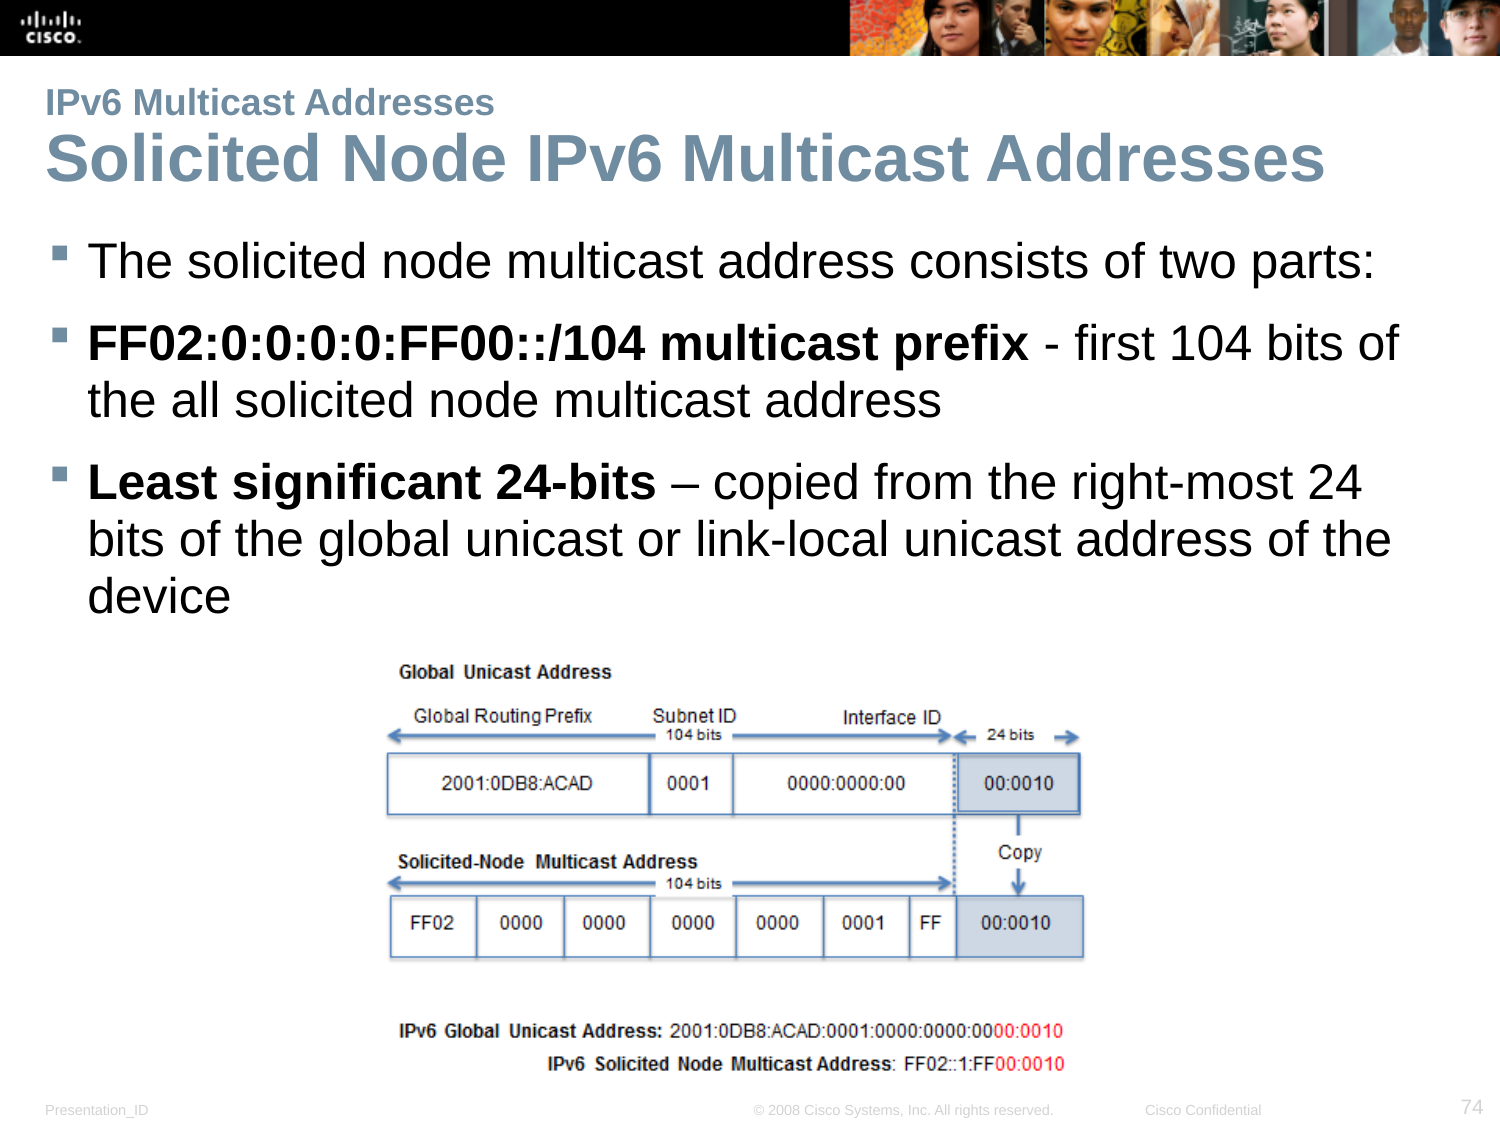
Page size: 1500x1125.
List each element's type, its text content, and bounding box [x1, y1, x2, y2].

picture [358, 643, 1118, 1096]
title IPv6 Multicast Addresses Solicited Node IPv6 Multicast Addresses [31, 64, 1471, 203]
list The solicited node multicast address consists of two parts: FF02:0:0:0:0:FF00::/104 multicast prefix - first 104 bits of the all solicited node multicast address Least significant 24-bits – copied from the right-most 24 bits of the global unicast or link-local unicast address of the device [34, 226, 1468, 1061]
picture [0, 0, 1500, 56]
